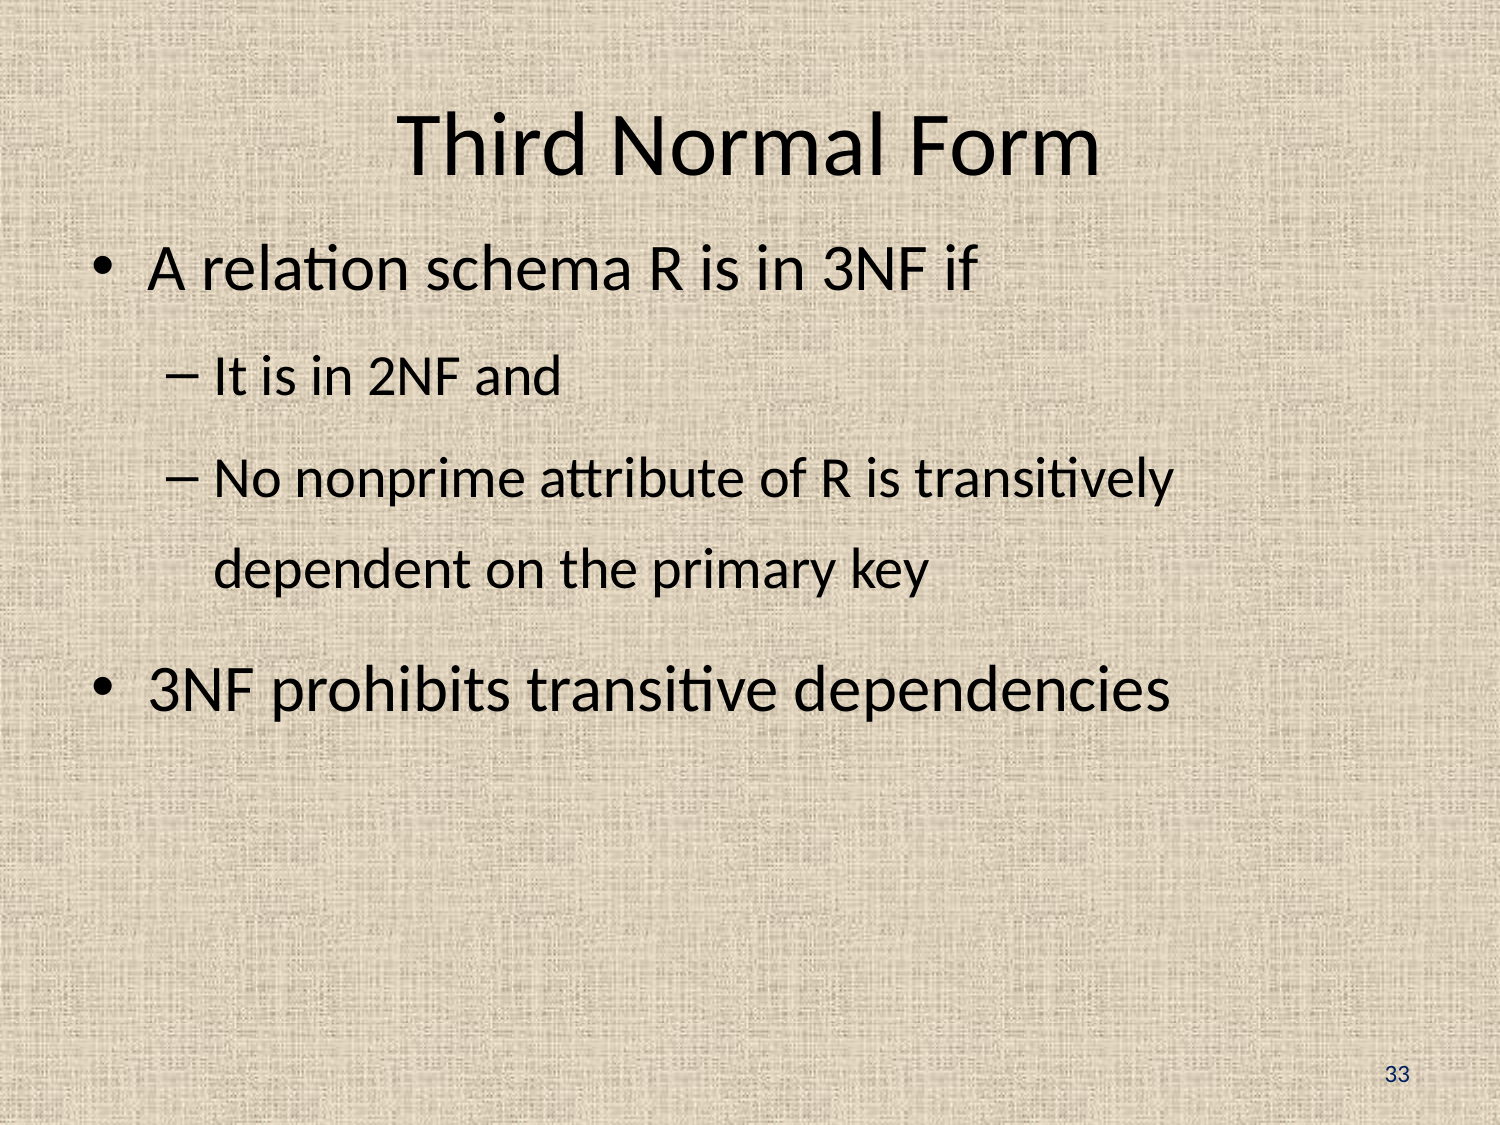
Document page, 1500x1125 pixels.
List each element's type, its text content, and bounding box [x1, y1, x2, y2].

slide_number 33 [1074, 1042, 1425, 1103]
picture [0, 0, 1500, 1125]
list A relation schema R is in 3NF if It is in 2NF and No nonprime attribute of R is transitively dependent on the primary key 3NF prohibits transitive dependencies [76, 184, 1427, 988]
title Third Normal Form [75, 45, 1425, 233]
